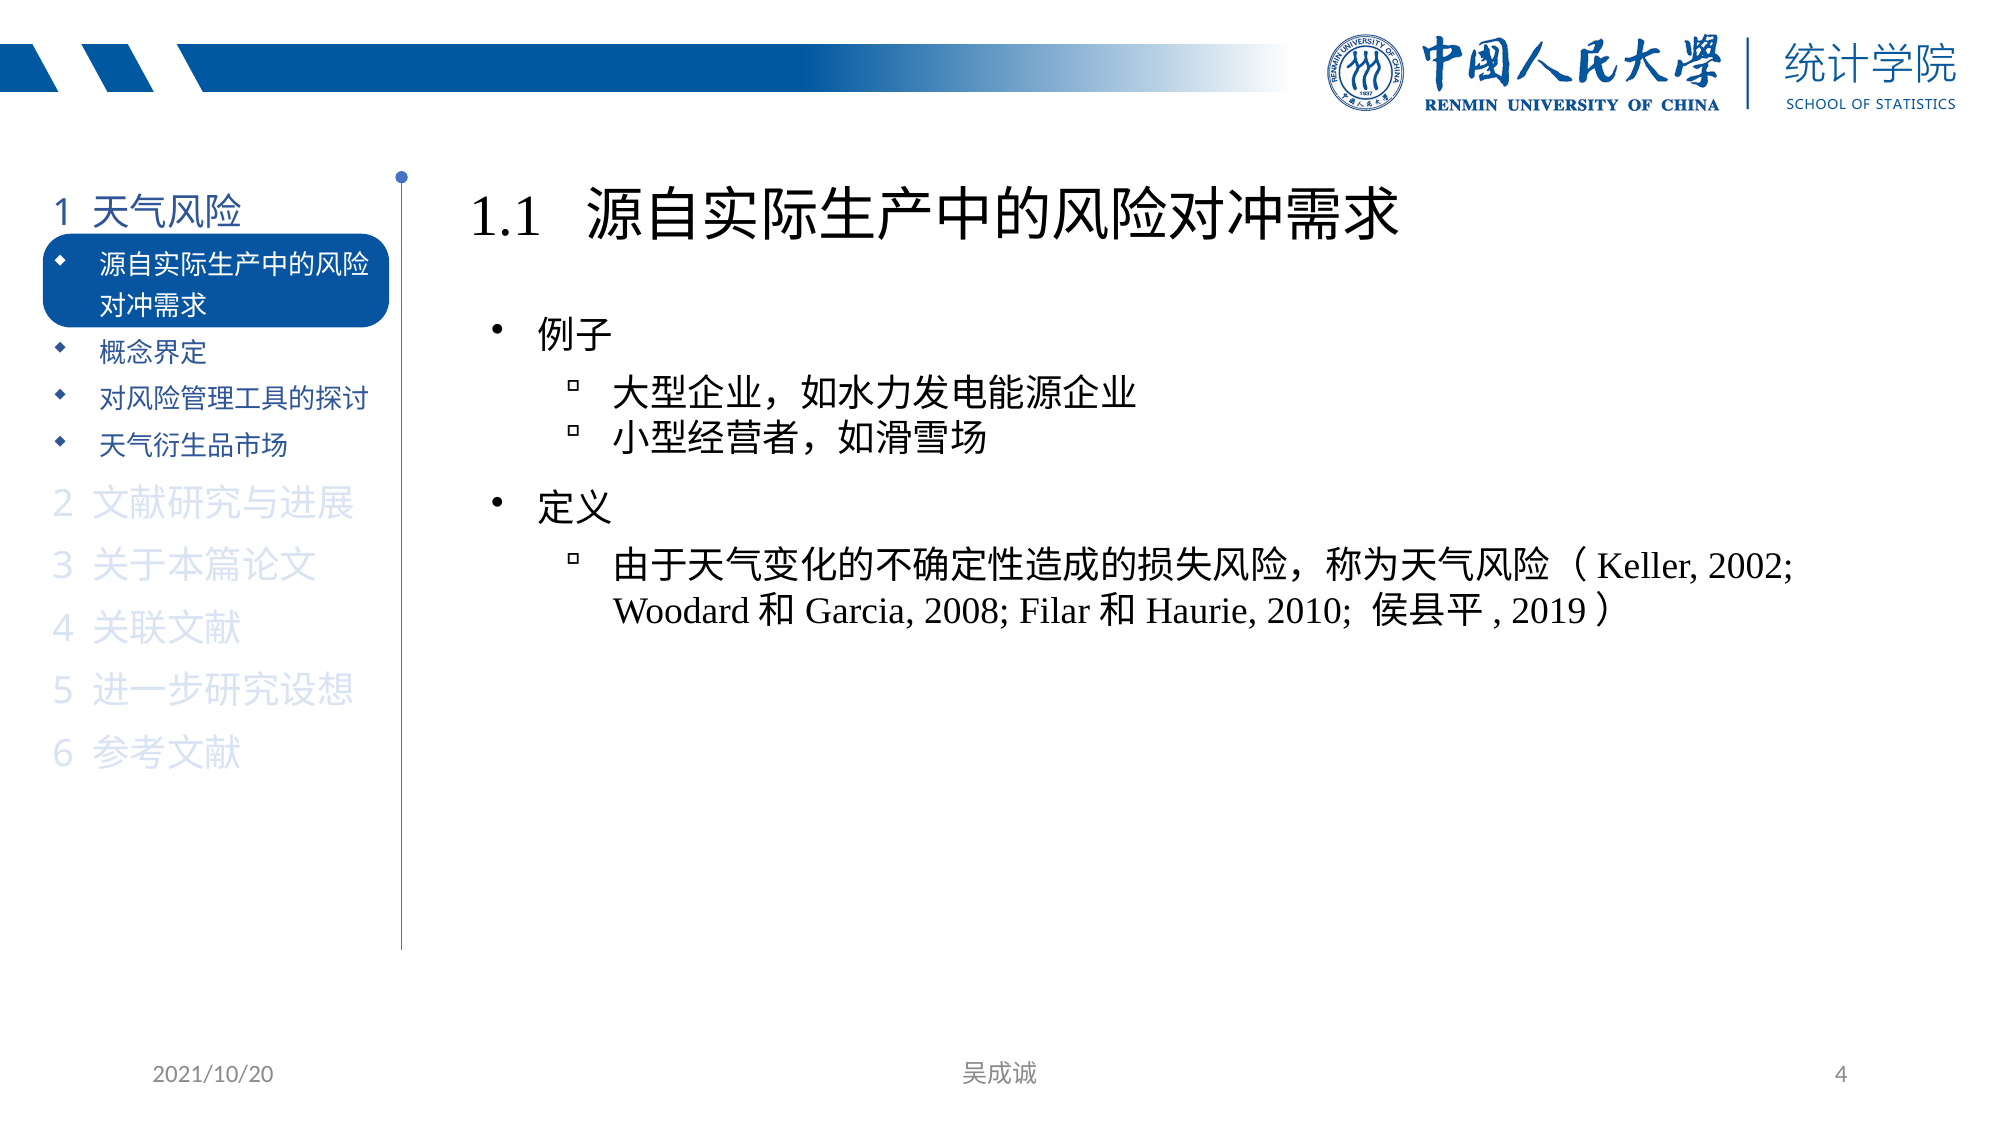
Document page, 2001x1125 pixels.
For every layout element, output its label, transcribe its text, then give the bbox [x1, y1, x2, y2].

text_box 例子 大型企业，如水力发电能源企业 小型经营者，如滑雪场 定义 由于天气变化的不确定性造成的损失风险，称为天气风险（Keller, 2002; Woodard和Garcia, 2008; Filar和Haurie, 2010; 侯县平, 2019） [476, 303, 1918, 639]
slide_number 4 [1412, 1042, 1863, 1103]
text_box 1 天气风险 源自实际生产中的风险对冲需求 概念界定 对风险管理工具的探讨 天气衍生品市场 2 文献研究与进展 3 关于本篇论文 4 关联文献 5 进一步研究设想 6 参考文献 [37, 169, 402, 781]
picture [1327, 33, 1956, 111]
text_box 1.1 源自实际生产中的风险对冲需求 [454, 169, 1790, 255]
footer 吴成诚 [662, 1042, 1338, 1103]
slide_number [137, 1042, 588, 1103]
